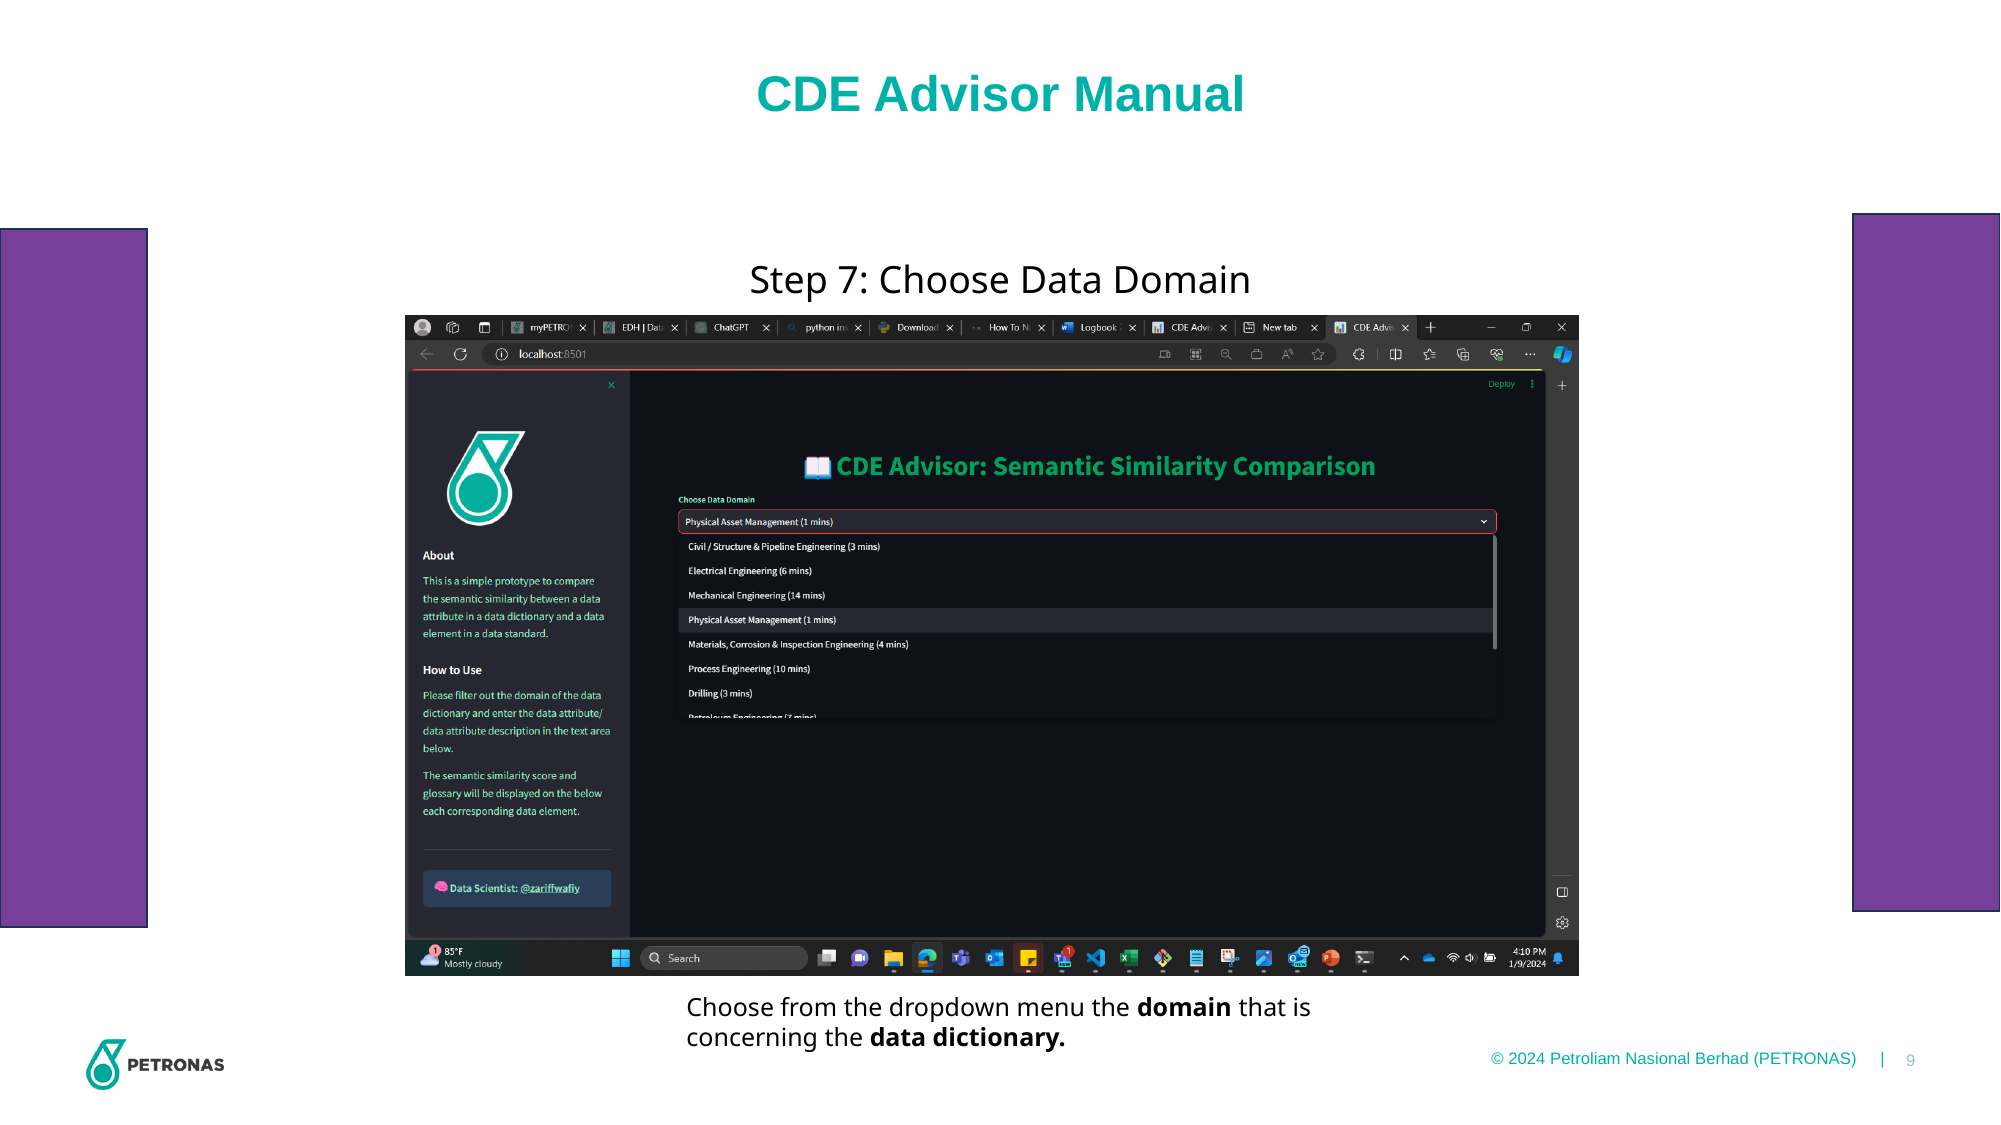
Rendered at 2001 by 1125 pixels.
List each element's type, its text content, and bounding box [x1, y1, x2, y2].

title CDE Advisor Manual [86, 60, 1916, 165]
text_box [0, 213, 2000, 927]
picture [405, 315, 1579, 976]
text_box Choose from the dropdown menu the domain that is concerning the data dictionary. [671, 984, 1331, 1059]
picture [86, 1039, 224, 1090]
slide_number 9 [1885, 1029, 1916, 1090]
